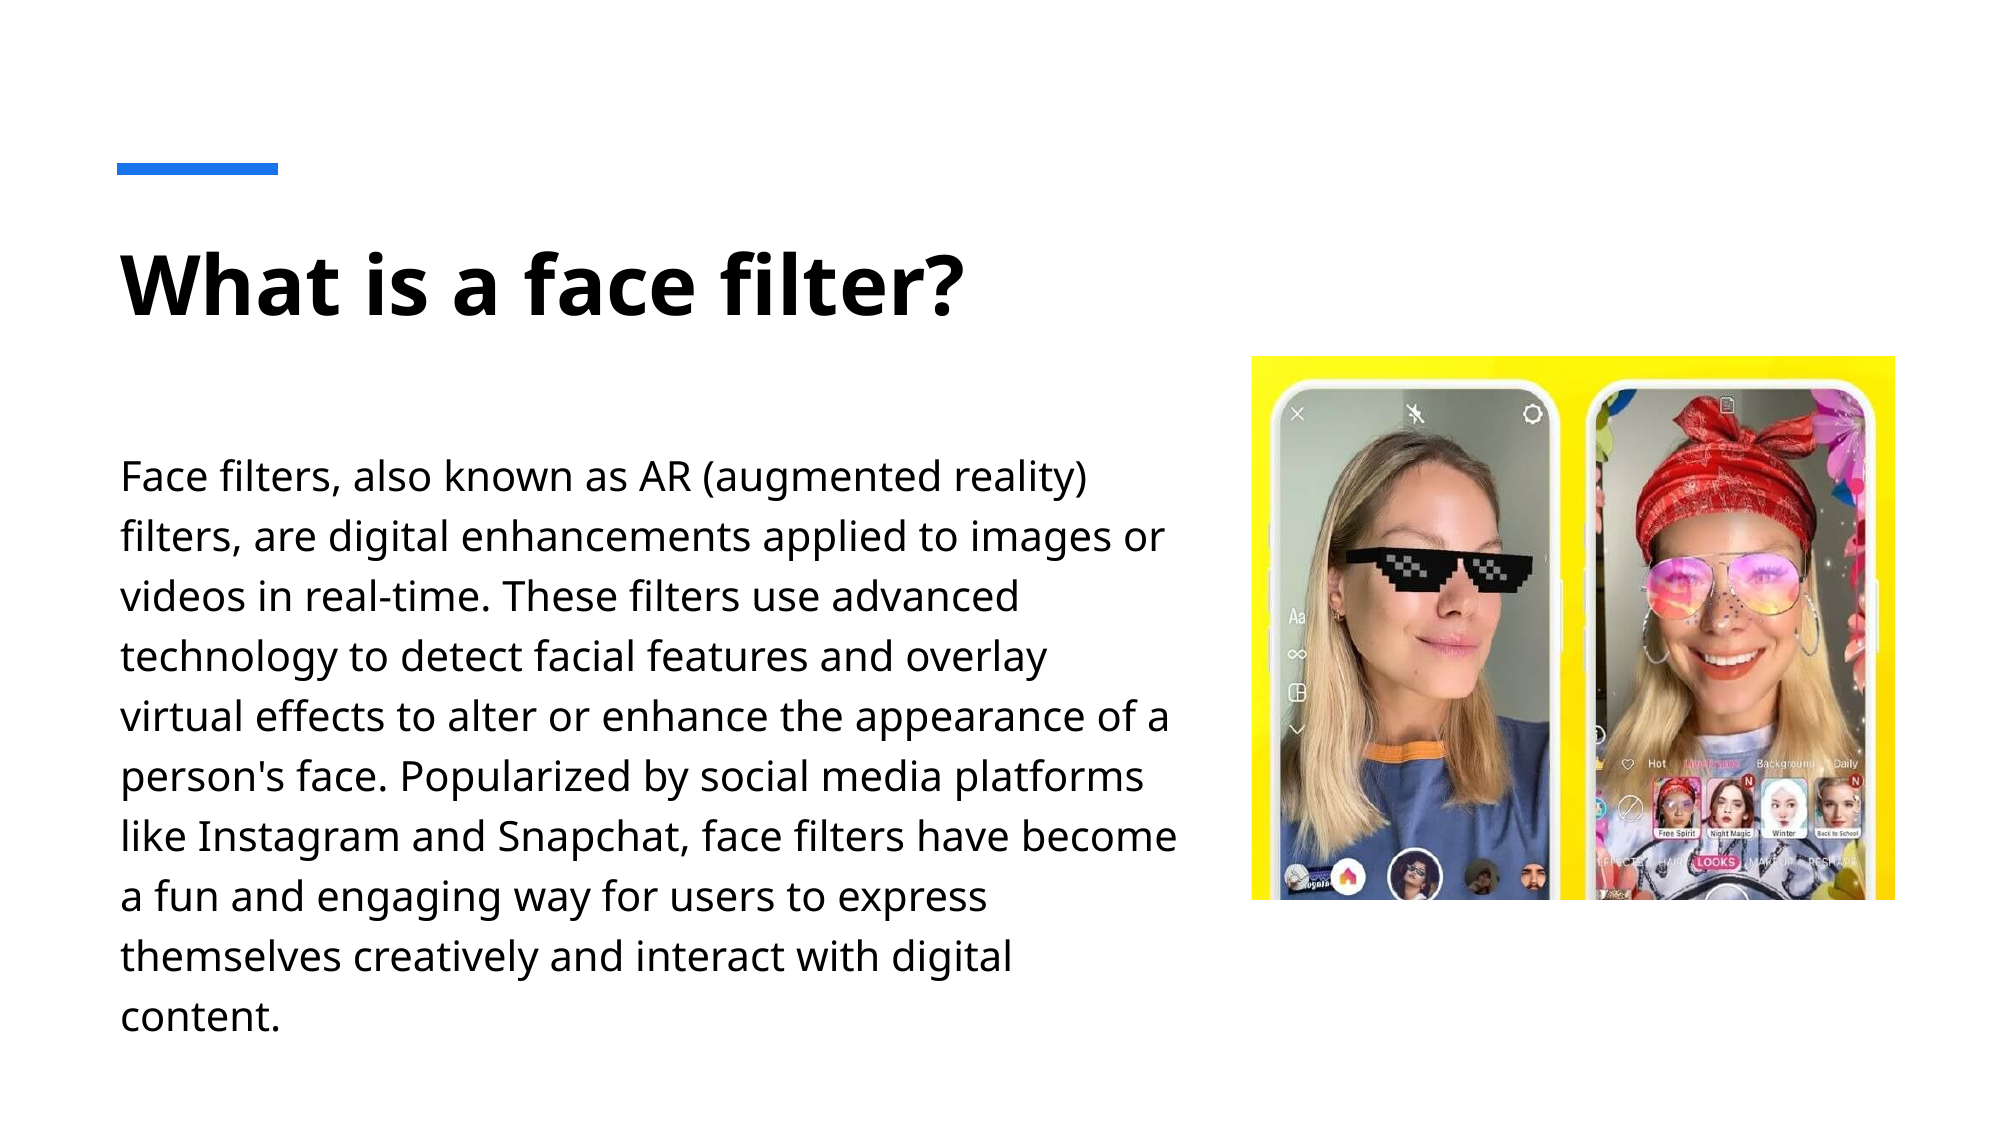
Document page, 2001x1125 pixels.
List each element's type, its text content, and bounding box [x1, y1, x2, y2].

title What is a face filter? [105, 224, 1892, 405]
list Face filters, also known as AR (augmented reality) filters, are digital enhancements applied to images or videos in real-time. These filters use advanced technology to detect facial features and overlay virtual effects to alter or enhance the appearance of a person's face. Popularized by social media platforms like Instagram and Snapchat, face filters have become a fun and engaging way for users to express themselves creatively and interact with digital content. [105, 431, 1194, 1017]
picture [1251, 356, 1895, 900]
